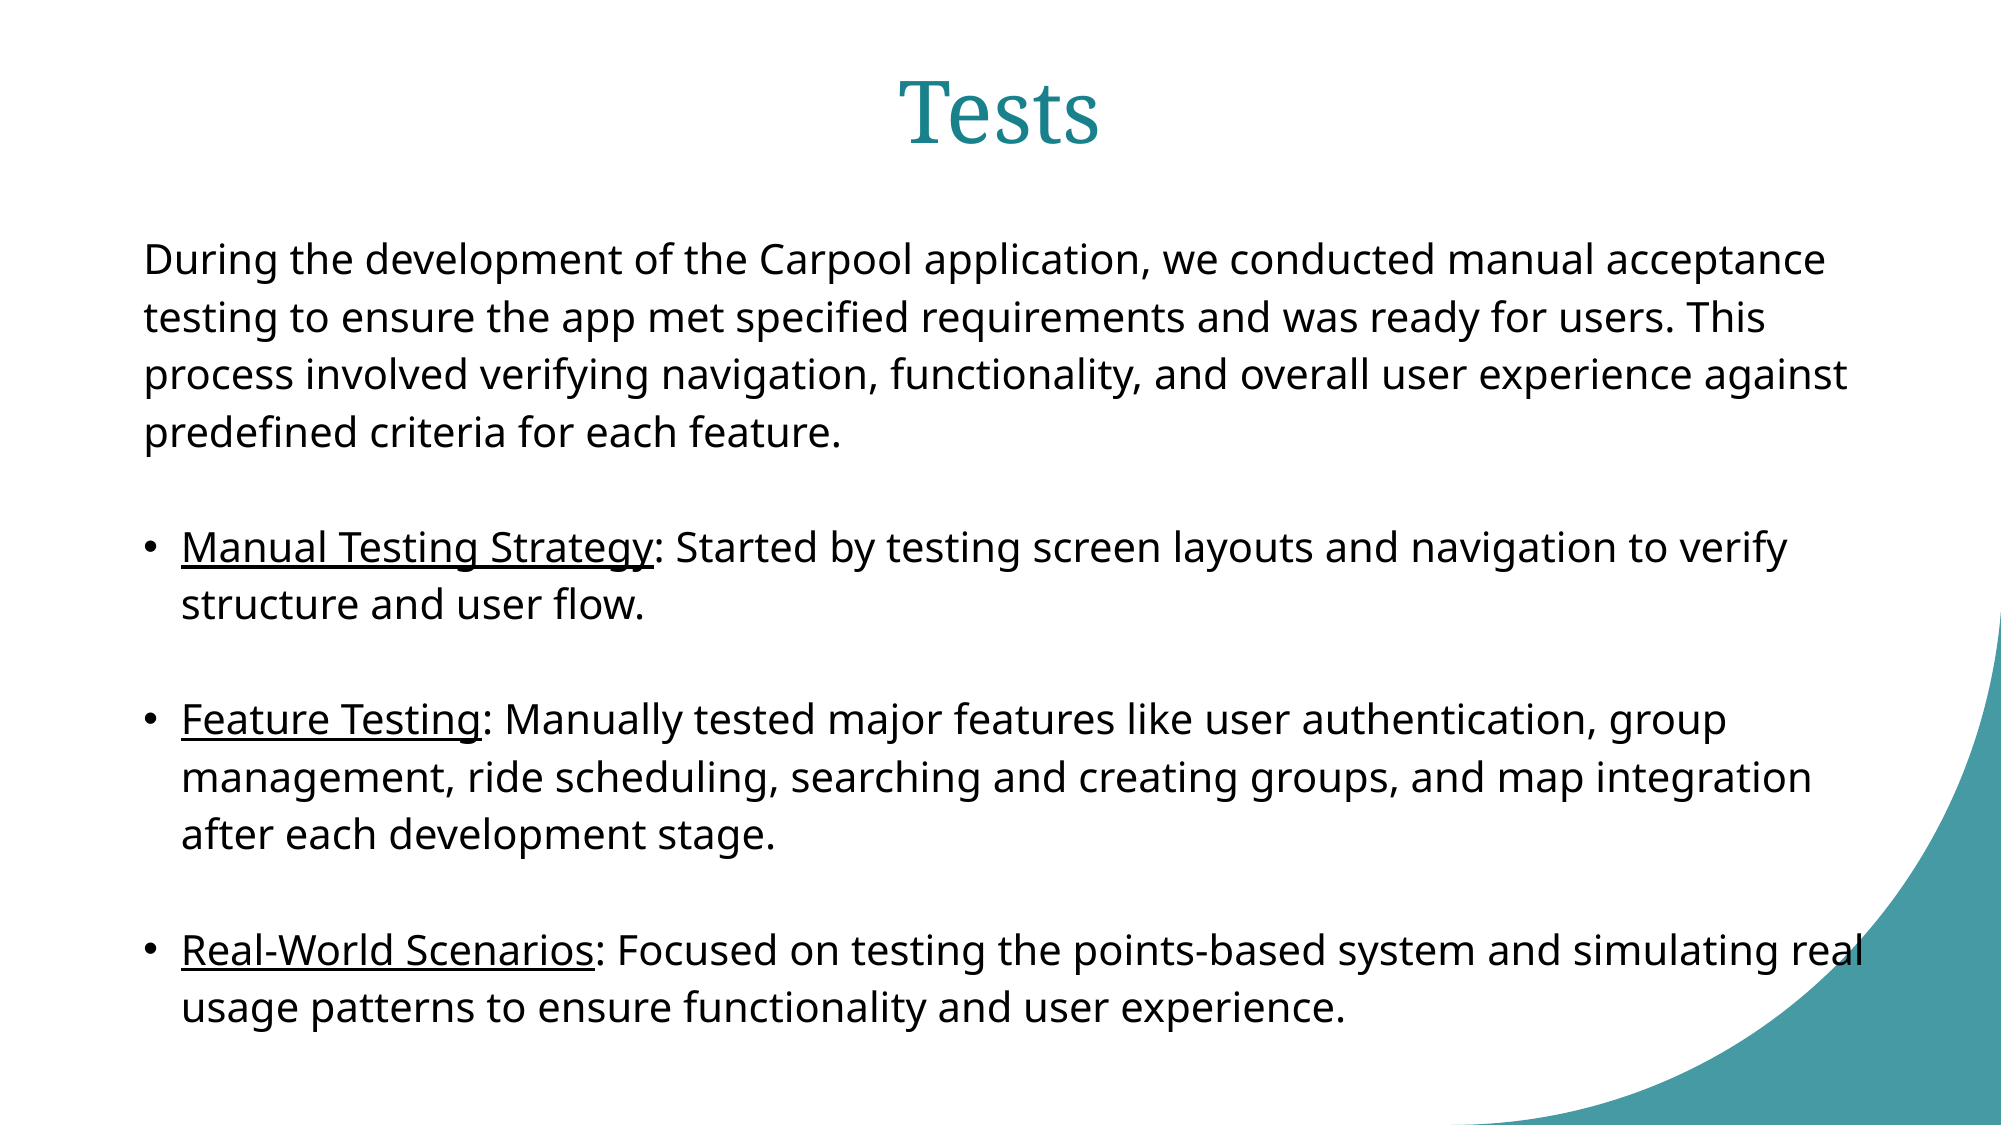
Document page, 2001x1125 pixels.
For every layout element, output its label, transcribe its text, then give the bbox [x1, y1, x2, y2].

text_box During the development of the Carpool application, we conducted manual acceptance testing to ensure the app met specified requirements and was ready for users. This process involved verifying navigation, functionality, and overall user experience against predefined criteria for each feature. Manual Testing Strategy: Started by testing screen layouts and navigation to verify structure and user flow. Feature Testing: Manually tested major features like user authentication, group management, ride scheduling, searching and creating groups, and map integration after each development stage. Real-World Scenarios: Focused on testing the points-based system and simulating real usage patterns to ensure functionality and user experience. [128, 210, 1924, 1047]
title Tests [302, 48, 1698, 168]
